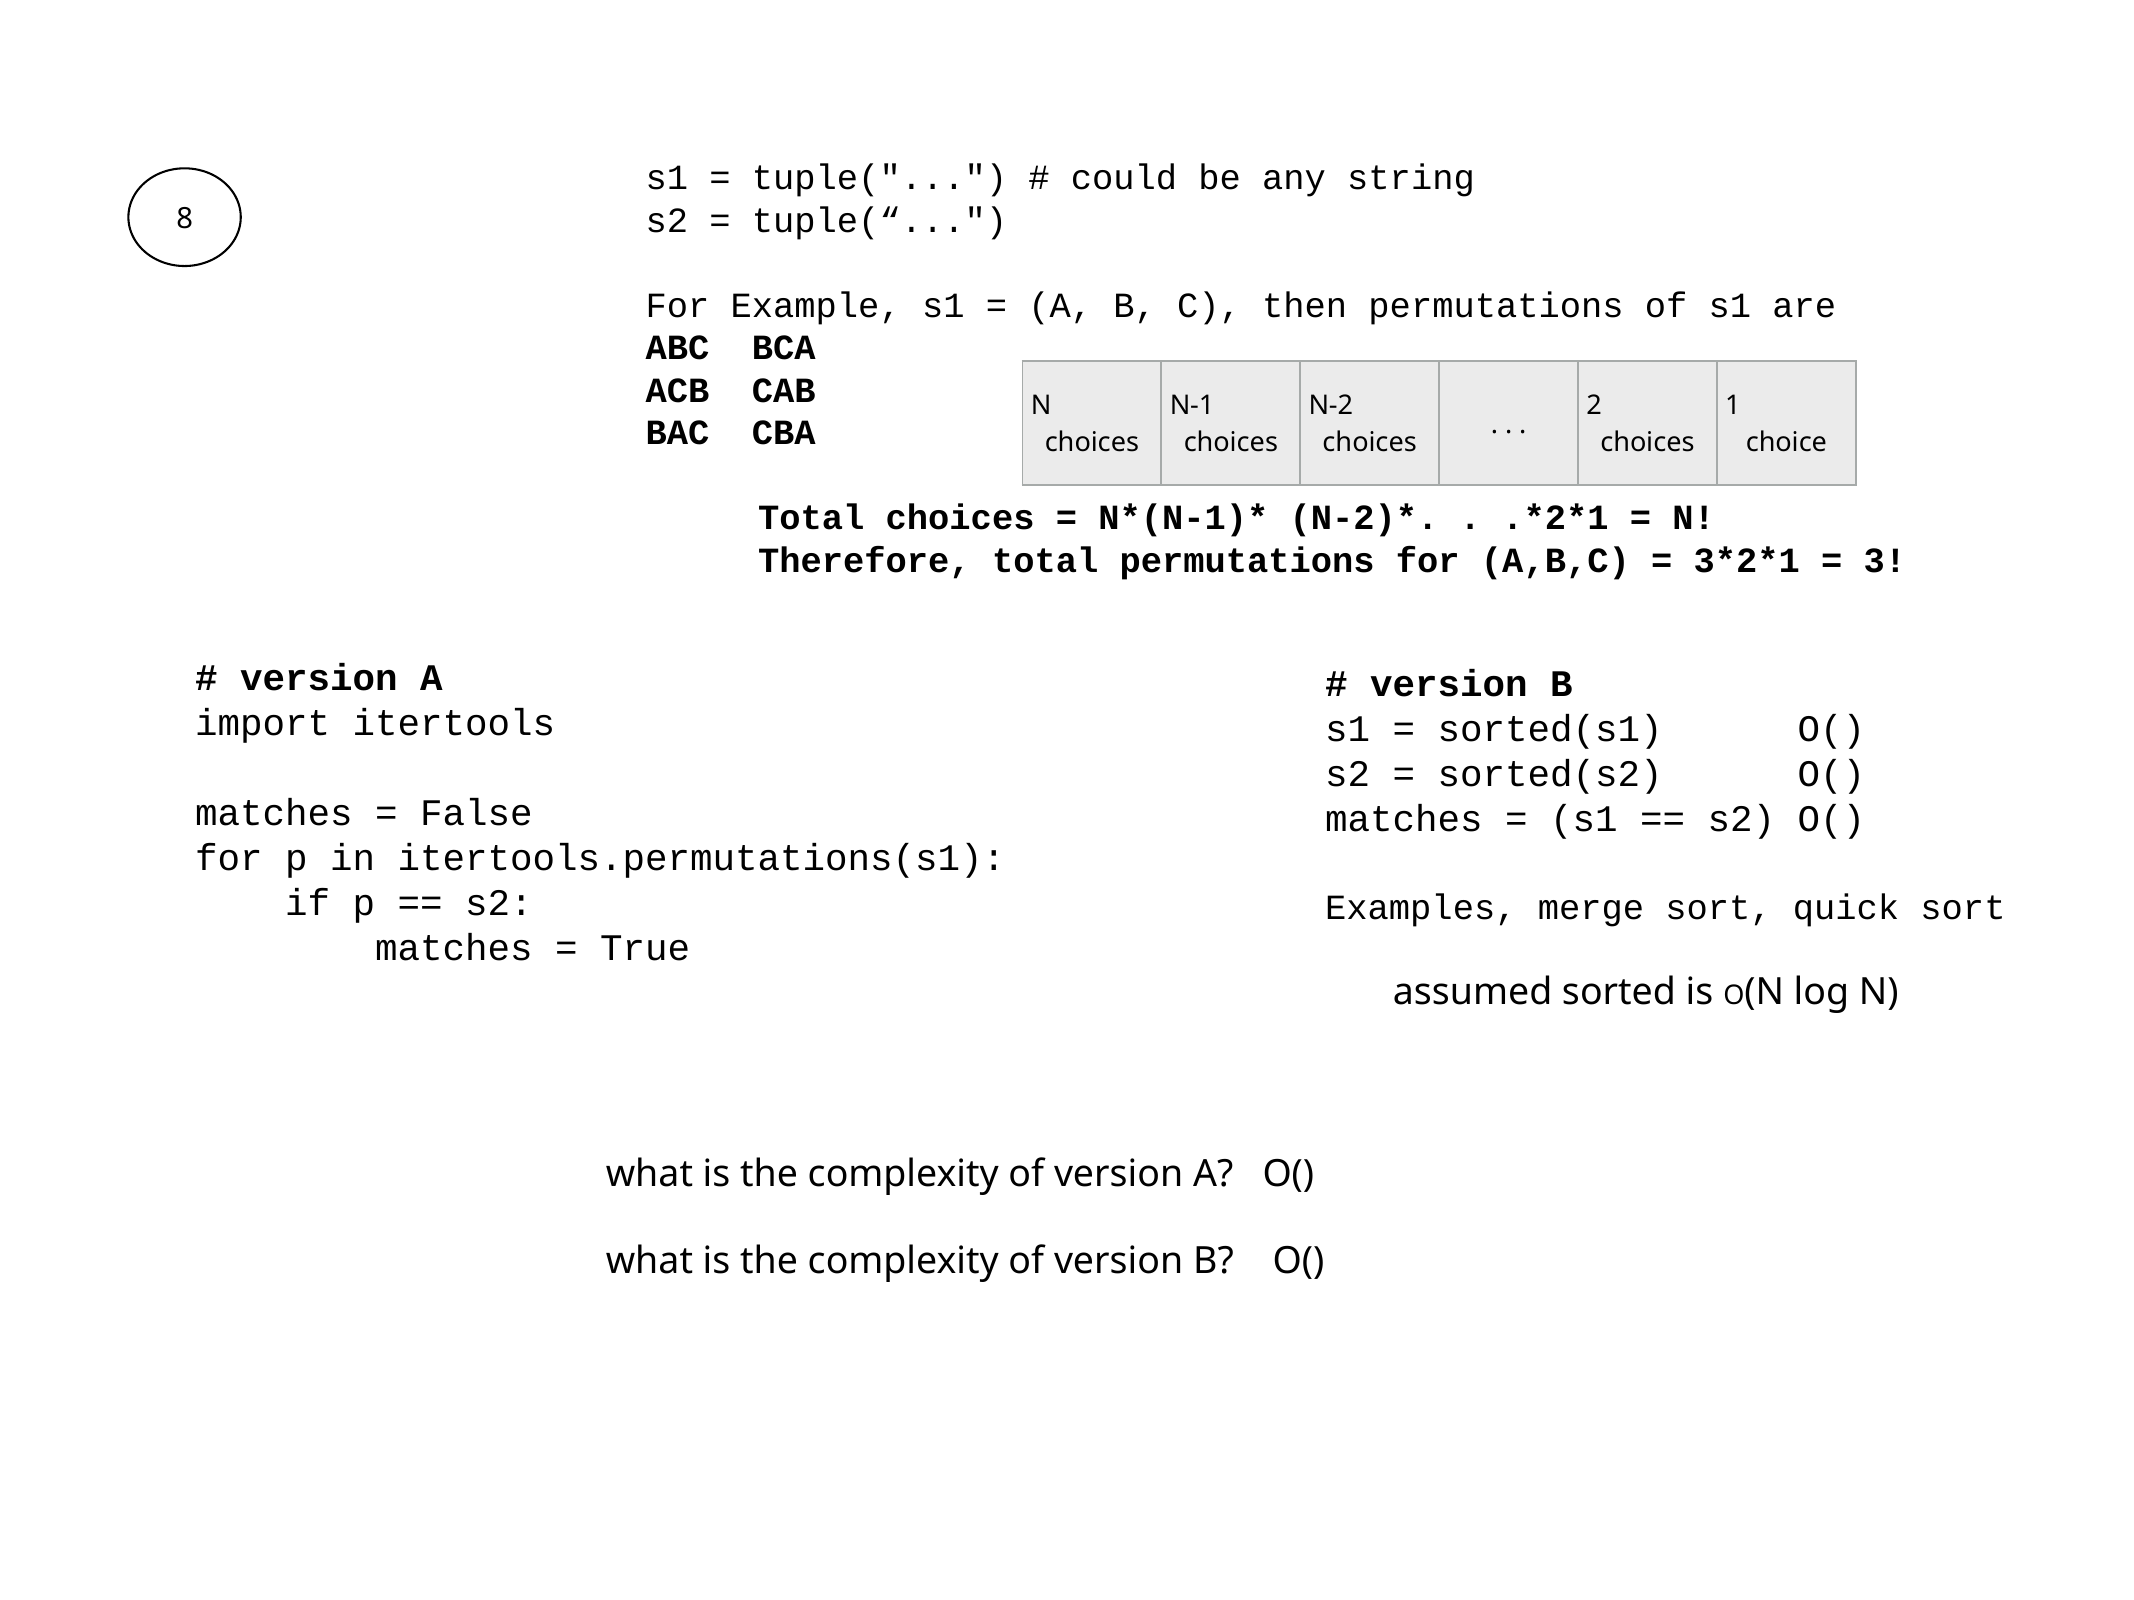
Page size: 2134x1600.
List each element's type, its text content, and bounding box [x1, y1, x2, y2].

text_box what is the complexity of version B? O() [597, 1227, 2121, 1326]
text_box 8 [128, 168, 241, 267]
text_box s1 = tuple("...") # could be any string s2 = tuple(“...") For Example, s1 = (A, B, C), then permutations of s1 are ABC BCA ACB CAB BAC CBA Total choices = N*(N-1)* (N-2)*. . .*2*1 = N! Therefore, total permutations for (A,B,C) = 3*2*1 = 3! [637, 145, 2081, 729]
text_box what is the complexity of version A? O() [597, 1140, 1508, 1227]
text_box # version A import itertools matches = False for p in itertools.permutations(s1): if p == s2: matches = True [186, 644, 1319, 1117]
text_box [1316, 650, 2048, 1057]
